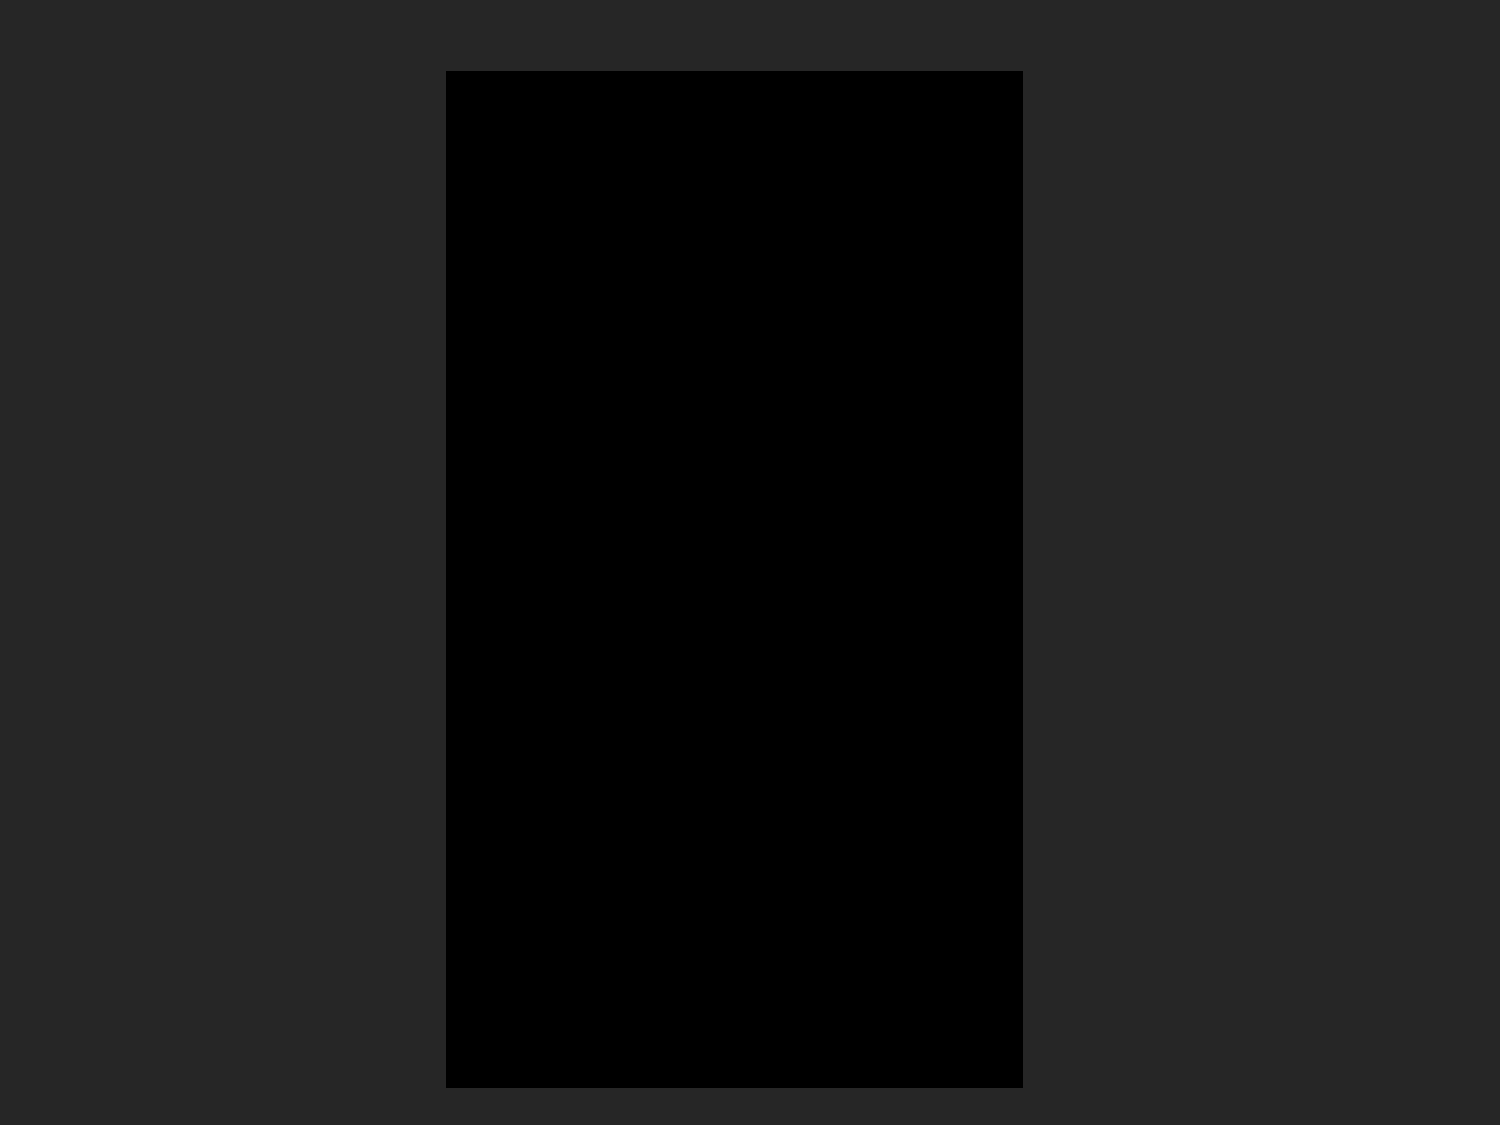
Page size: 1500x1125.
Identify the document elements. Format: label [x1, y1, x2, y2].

list [445, 70, 1024, 1089]
